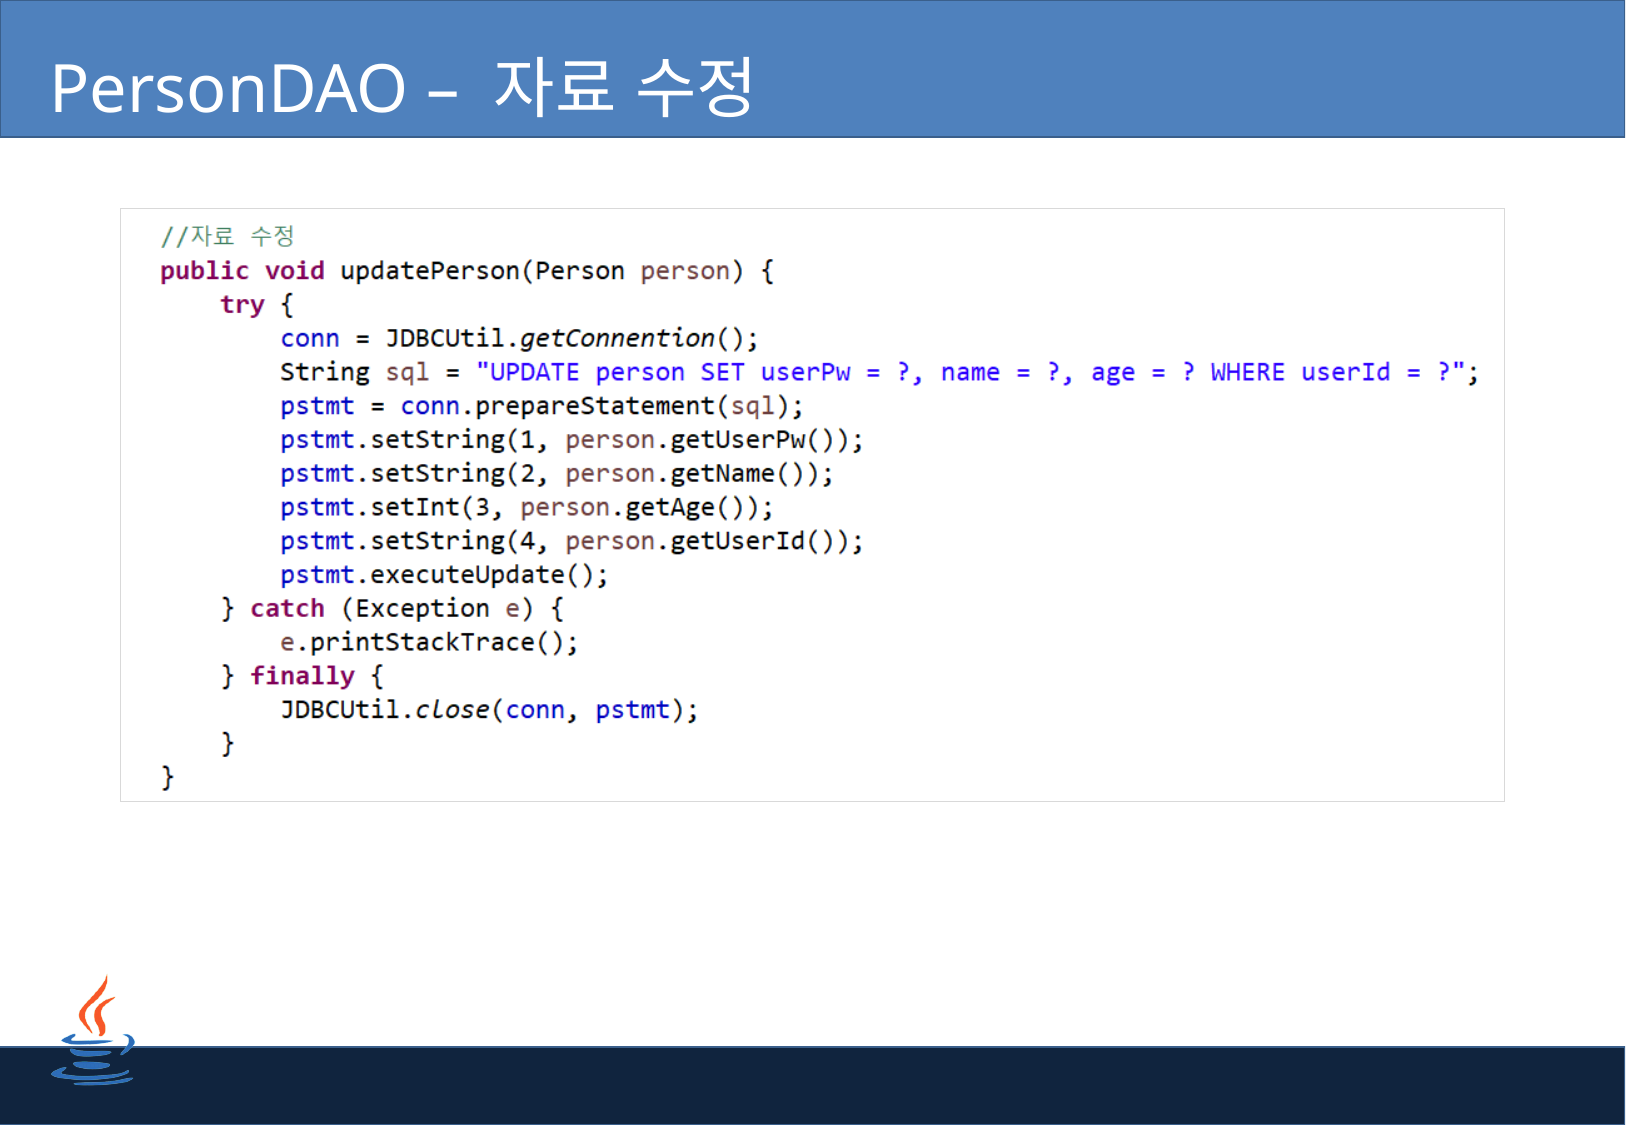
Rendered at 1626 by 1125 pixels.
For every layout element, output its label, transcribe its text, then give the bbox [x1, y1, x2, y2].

picture [38, 973, 151, 1086]
picture [120, 207, 1505, 803]
text_box PersonDAO – 자료 수정 [0, 0, 1132, 136]
